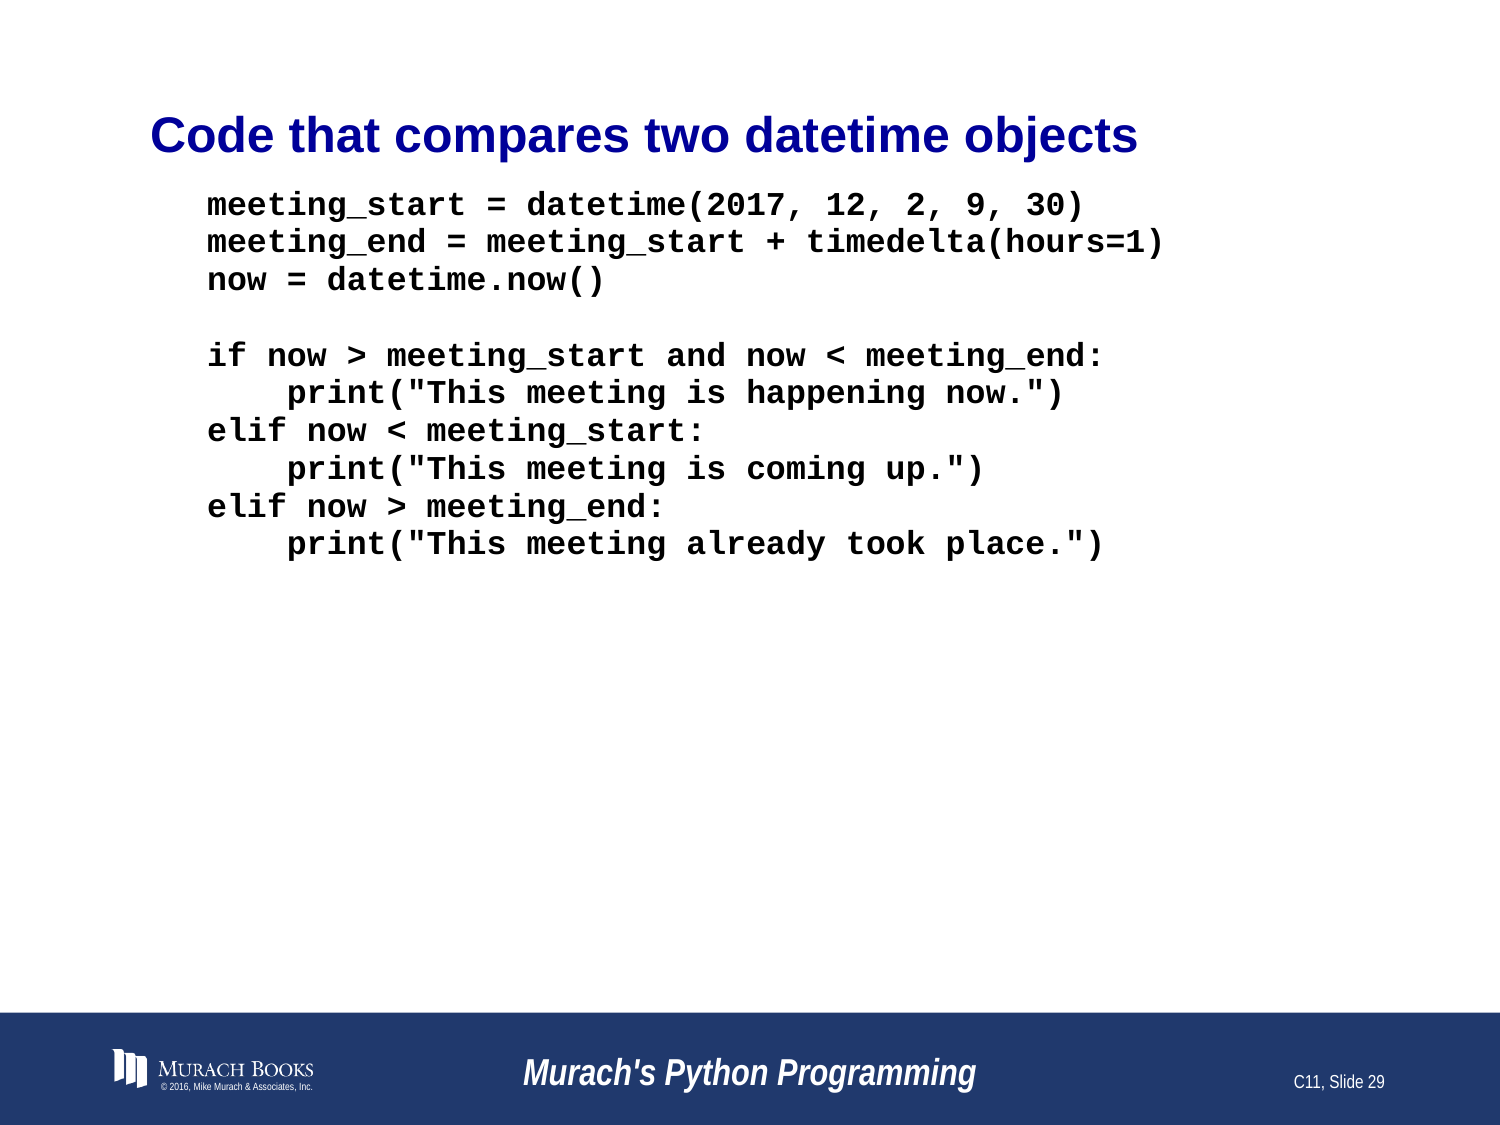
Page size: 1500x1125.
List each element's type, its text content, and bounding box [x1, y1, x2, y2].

title Code that compares two datetime objects [150, 102, 1350, 164]
slide_number Murach's Python Programming [463, 1025, 1050, 1100]
slide_number C11, Slide 29 [1087, 1025, 1400, 1100]
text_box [149, 187, 1348, 566]
footer © 2016, Mike Murach & Associates, Inc. [12, 1025, 463, 1100]
